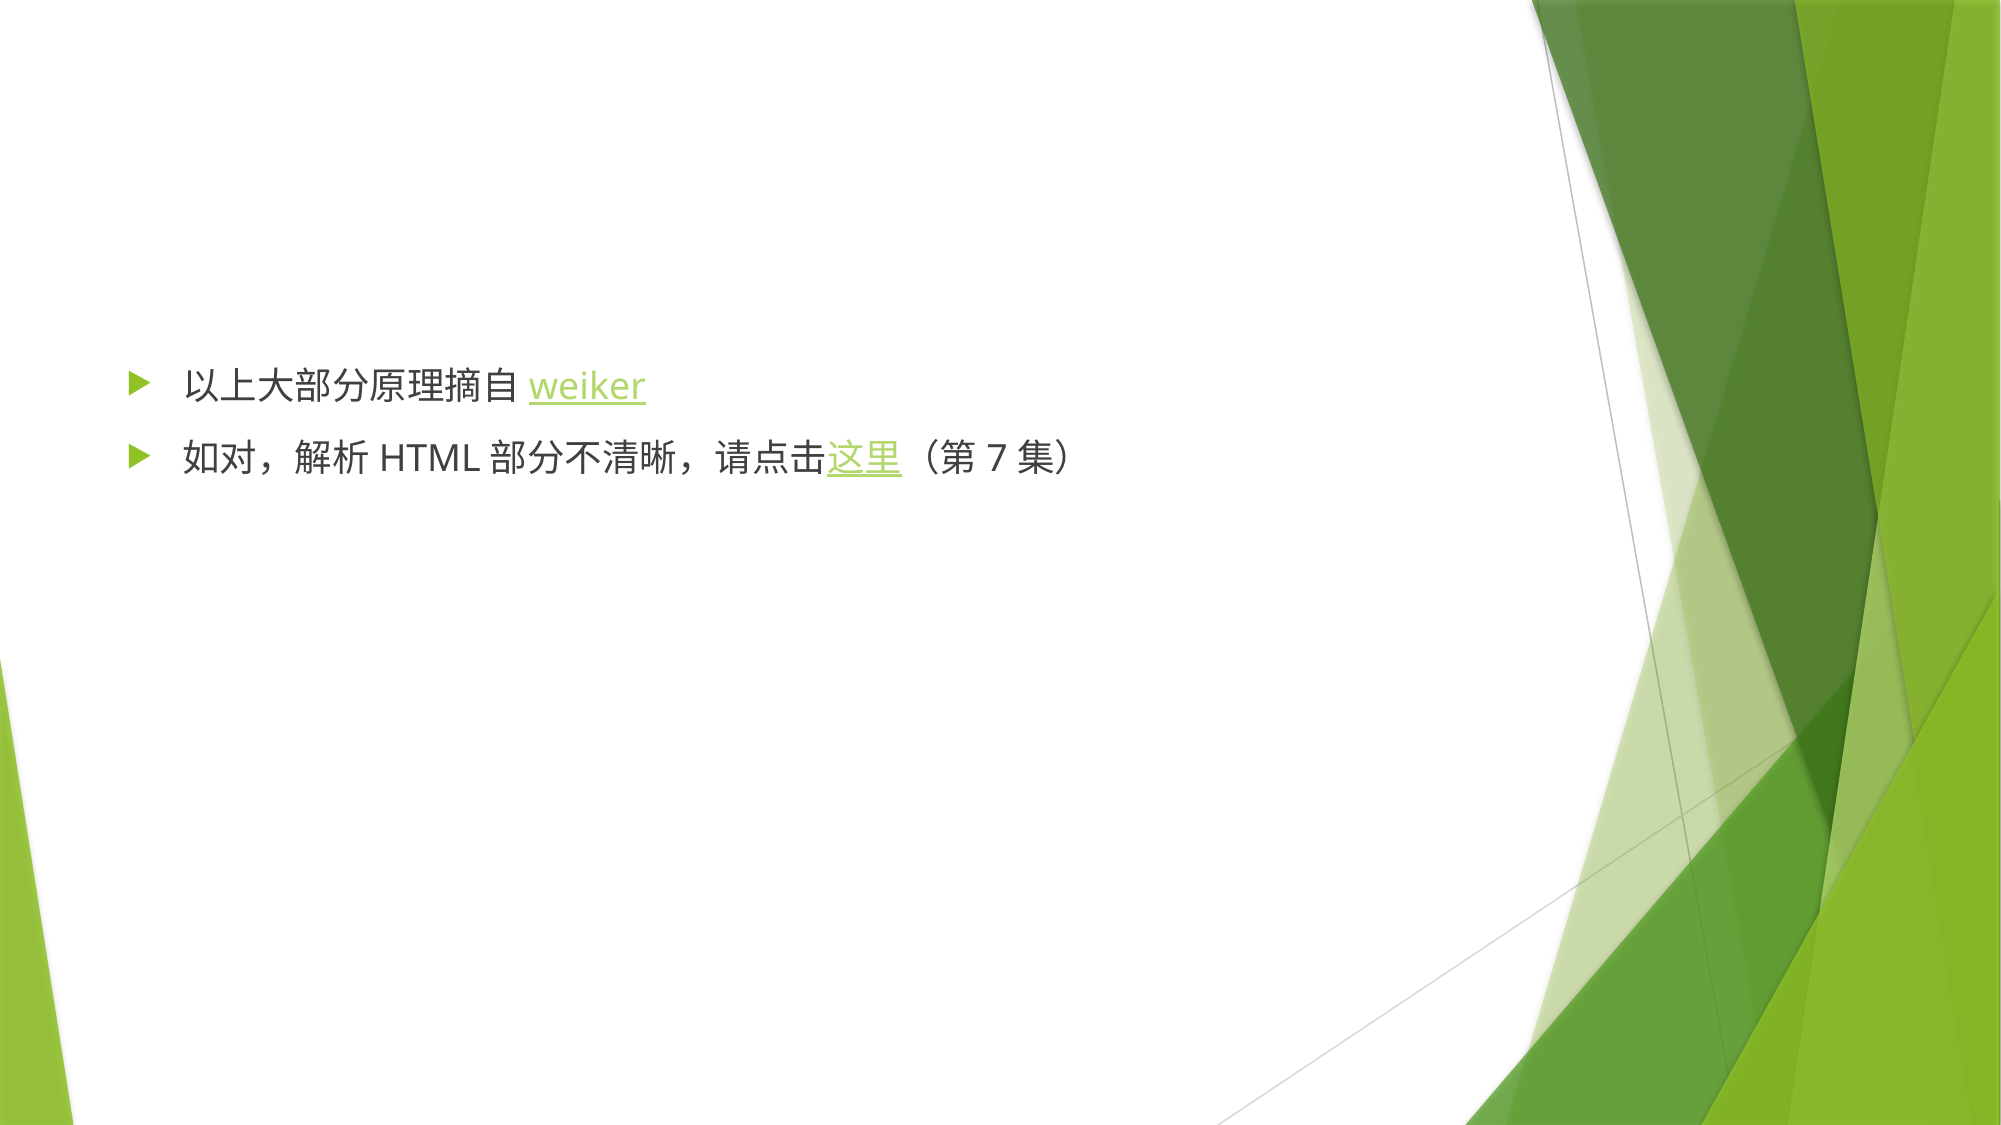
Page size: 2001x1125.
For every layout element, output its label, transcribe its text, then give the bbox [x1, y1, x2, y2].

list 以上大部分原理摘自weiker 如对，解析HTML部分不清晰，请点击这里（第7集） [111, 354, 1522, 992]
